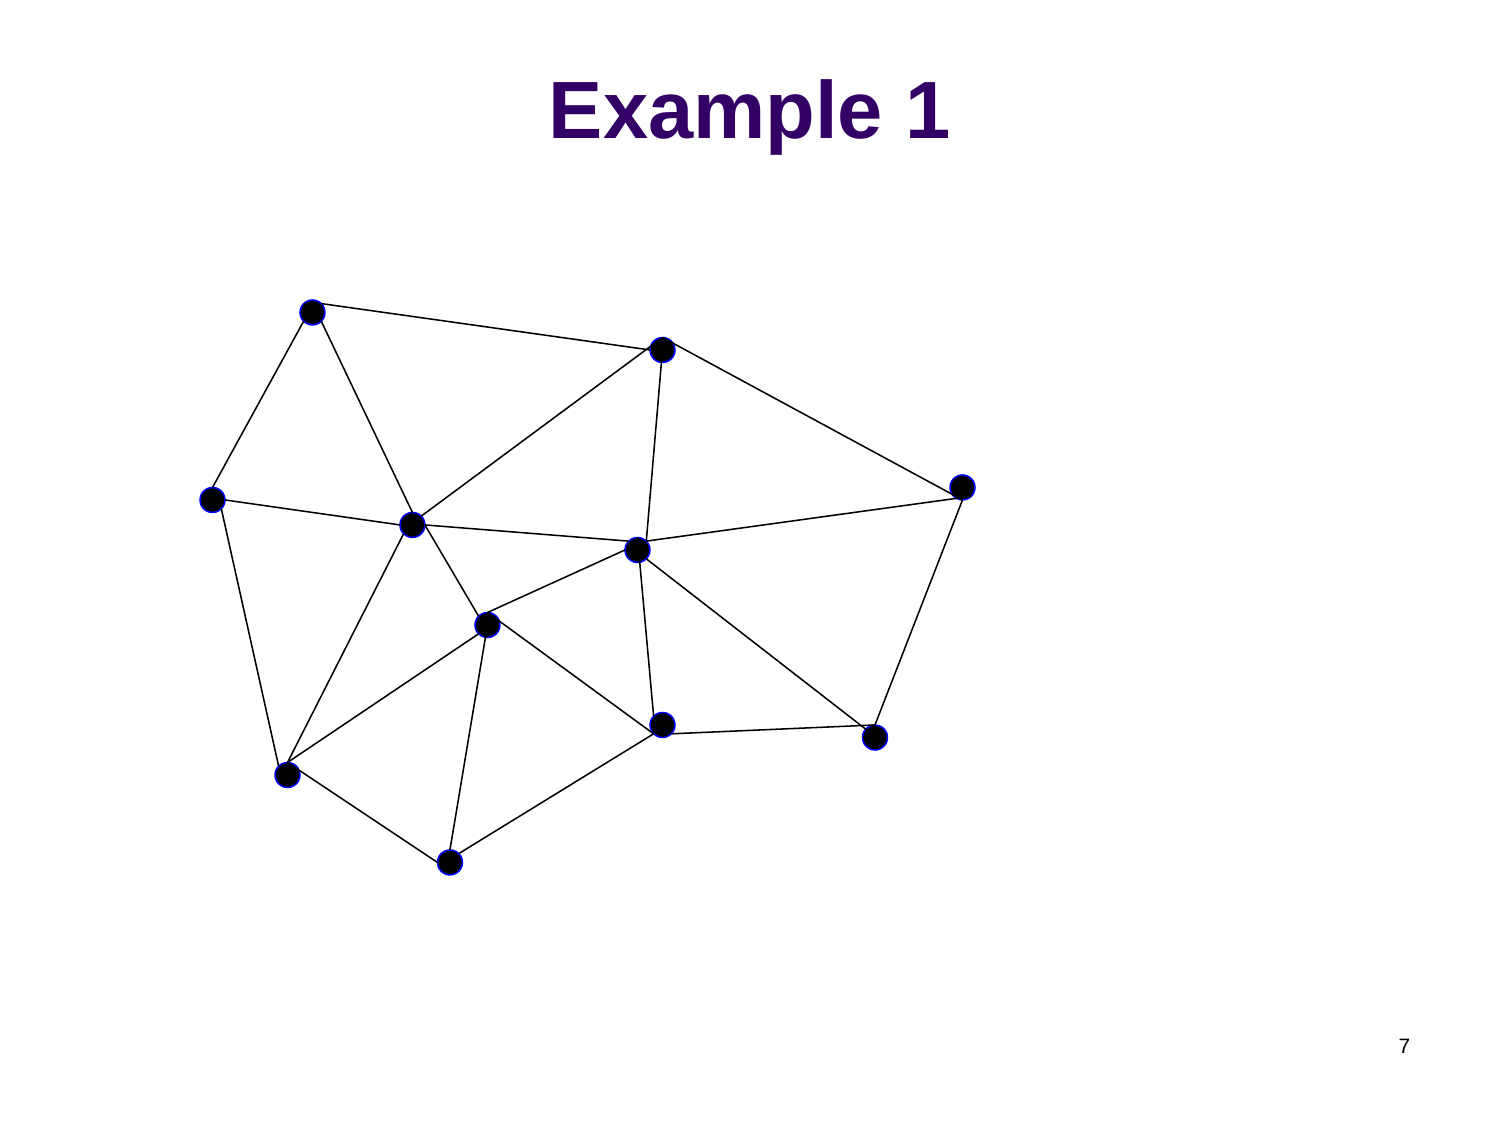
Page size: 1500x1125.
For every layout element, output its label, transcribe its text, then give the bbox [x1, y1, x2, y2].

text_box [458, 733, 654, 854]
text_box [628, 550, 632, 561]
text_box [487, 549, 626, 613]
text_box [275, 764, 285, 788]
slide_number 7 [1074, 1024, 1426, 1101]
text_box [449, 624, 488, 732]
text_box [321, 303, 651, 351]
text_box [966, 475, 976, 496]
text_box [646, 496, 972, 542]
title Example 1 [0, 20, 1500, 163]
text_box [275, 774, 282, 787]
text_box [320, 358, 413, 513]
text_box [287, 771, 438, 863]
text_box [212, 320, 304, 488]
text_box [863, 735, 888, 751]
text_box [664, 337, 963, 494]
text_box [400, 512, 424, 536]
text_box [874, 550, 963, 726]
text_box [224, 499, 401, 526]
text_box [221, 531, 279, 767]
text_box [449, 771, 453, 851]
text_box [402, 519, 419, 538]
text_box [300, 299, 321, 325]
text_box [200, 488, 225, 513]
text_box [421, 337, 663, 517]
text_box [424, 550, 479, 617]
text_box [671, 724, 876, 735]
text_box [487, 612, 654, 733]
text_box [424, 526, 629, 542]
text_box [407, 633, 479, 763]
text_box [439, 851, 463, 875]
text_box [625, 538, 636, 563]
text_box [287, 533, 404, 763]
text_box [658, 558, 869, 733]
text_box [637, 537, 654, 717]
text_box [476, 612, 485, 624]
